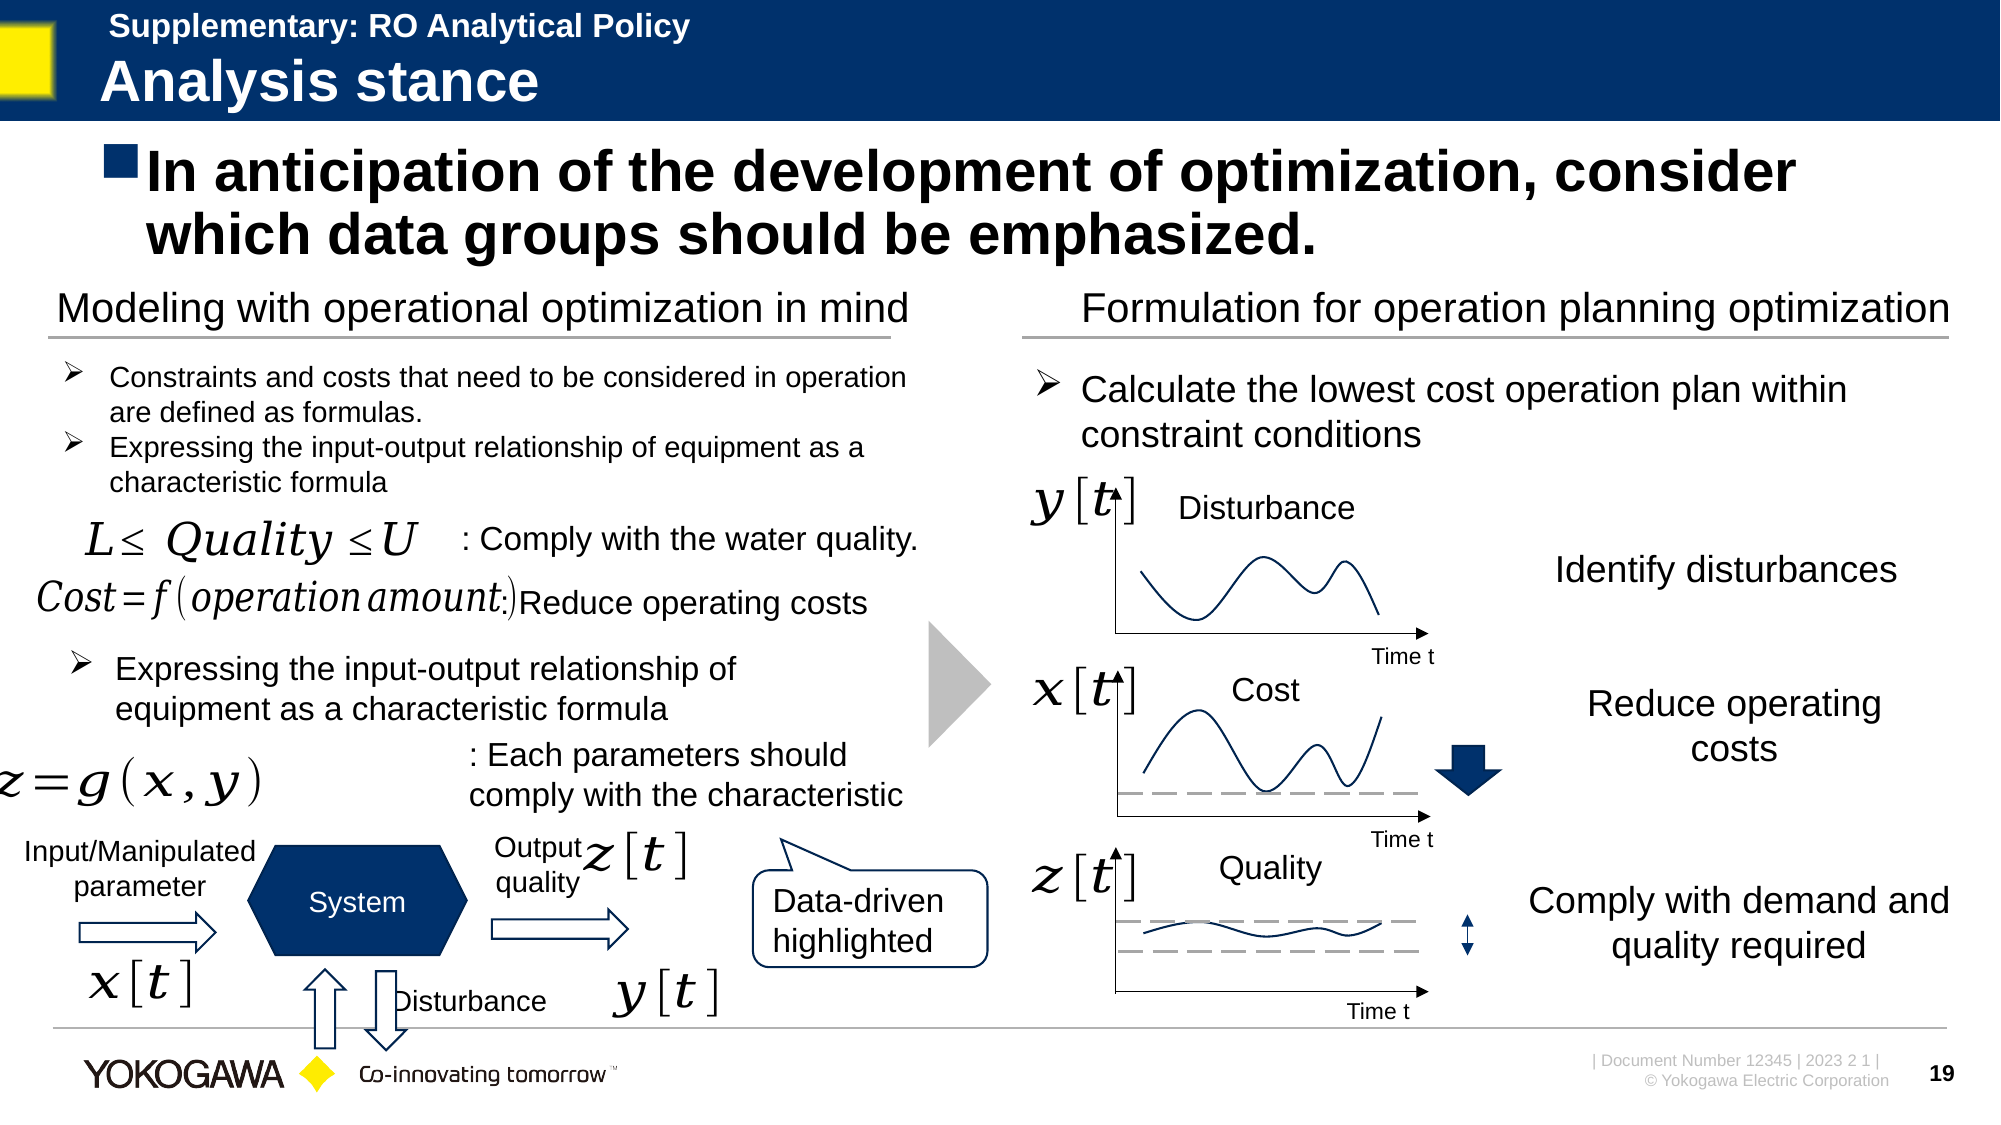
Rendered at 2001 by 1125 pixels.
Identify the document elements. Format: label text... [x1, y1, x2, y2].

text_box Expressing the input-output relationship of equipment as a characteristic formula [53, 639, 847, 734]
list In anticipation of the development of optimization, consider which data groups should be emphasized. [84, 133, 1946, 231]
text_box Constraints and costs that need to be considered in operation are defined as formulas. Expressing the input-output relationship of equipment as a characteristic formula [47, 351, 947, 506]
picture [0, 6, 69, 115]
text_box [78, 910, 218, 955]
text_box [927, 618, 993, 733]
text_box Data-driven highlighted [751, 837, 989, 969]
text_box Time t [1331, 992, 1429, 1059]
text_box Modeling with operational optimization in mind [18, 273, 949, 339]
text_box Time t [1356, 634, 1454, 705]
text_box [302, 967, 348, 1050]
text_box Comply with demand and quality required [1485, 868, 1994, 974]
text_box Formulation for operation planning optimization [980, 273, 2000, 339]
text_box Calculate the lowest cost operation plan within constraint conditions [1019, 357, 1965, 463]
text_box Quality [1190, 838, 1351, 894]
text_box System [251, 844, 466, 957]
text_box [490, 907, 630, 951]
text_box Identify disturbances [1500, 537, 1953, 598]
text_box [1434, 744, 1503, 797]
text_box [1139, 556, 1380, 621]
text_box Disturbance [1160, 478, 1373, 534]
text_box [1142, 709, 1383, 792]
text_box Reduce operating costs [1555, 671, 1914, 777]
slide_number 19 [1904, 1042, 1970, 1103]
text_box Output quality [439, 821, 637, 906]
text_box : Comply with the water quality. [446, 510, 995, 565]
title Analysis stance [84, 40, 1955, 126]
text_box Supplementary: RO Analytical Policy [93, 0, 836, 52]
text_box [1143, 922, 1383, 938]
text_box [363, 970, 409, 1052]
text_box Time t [1355, 817, 1453, 887]
text_box : Reduce operating costs [485, 573, 897, 629]
text_box Input/Manipulated parameter [8, 824, 273, 910]
text_box : Each parameters should comply with the characteristic [453, 726, 945, 821]
picture [83, 1055, 617, 1093]
text_box Disturbance [376, 974, 658, 1060]
text_box Cost [1199, 660, 1332, 716]
